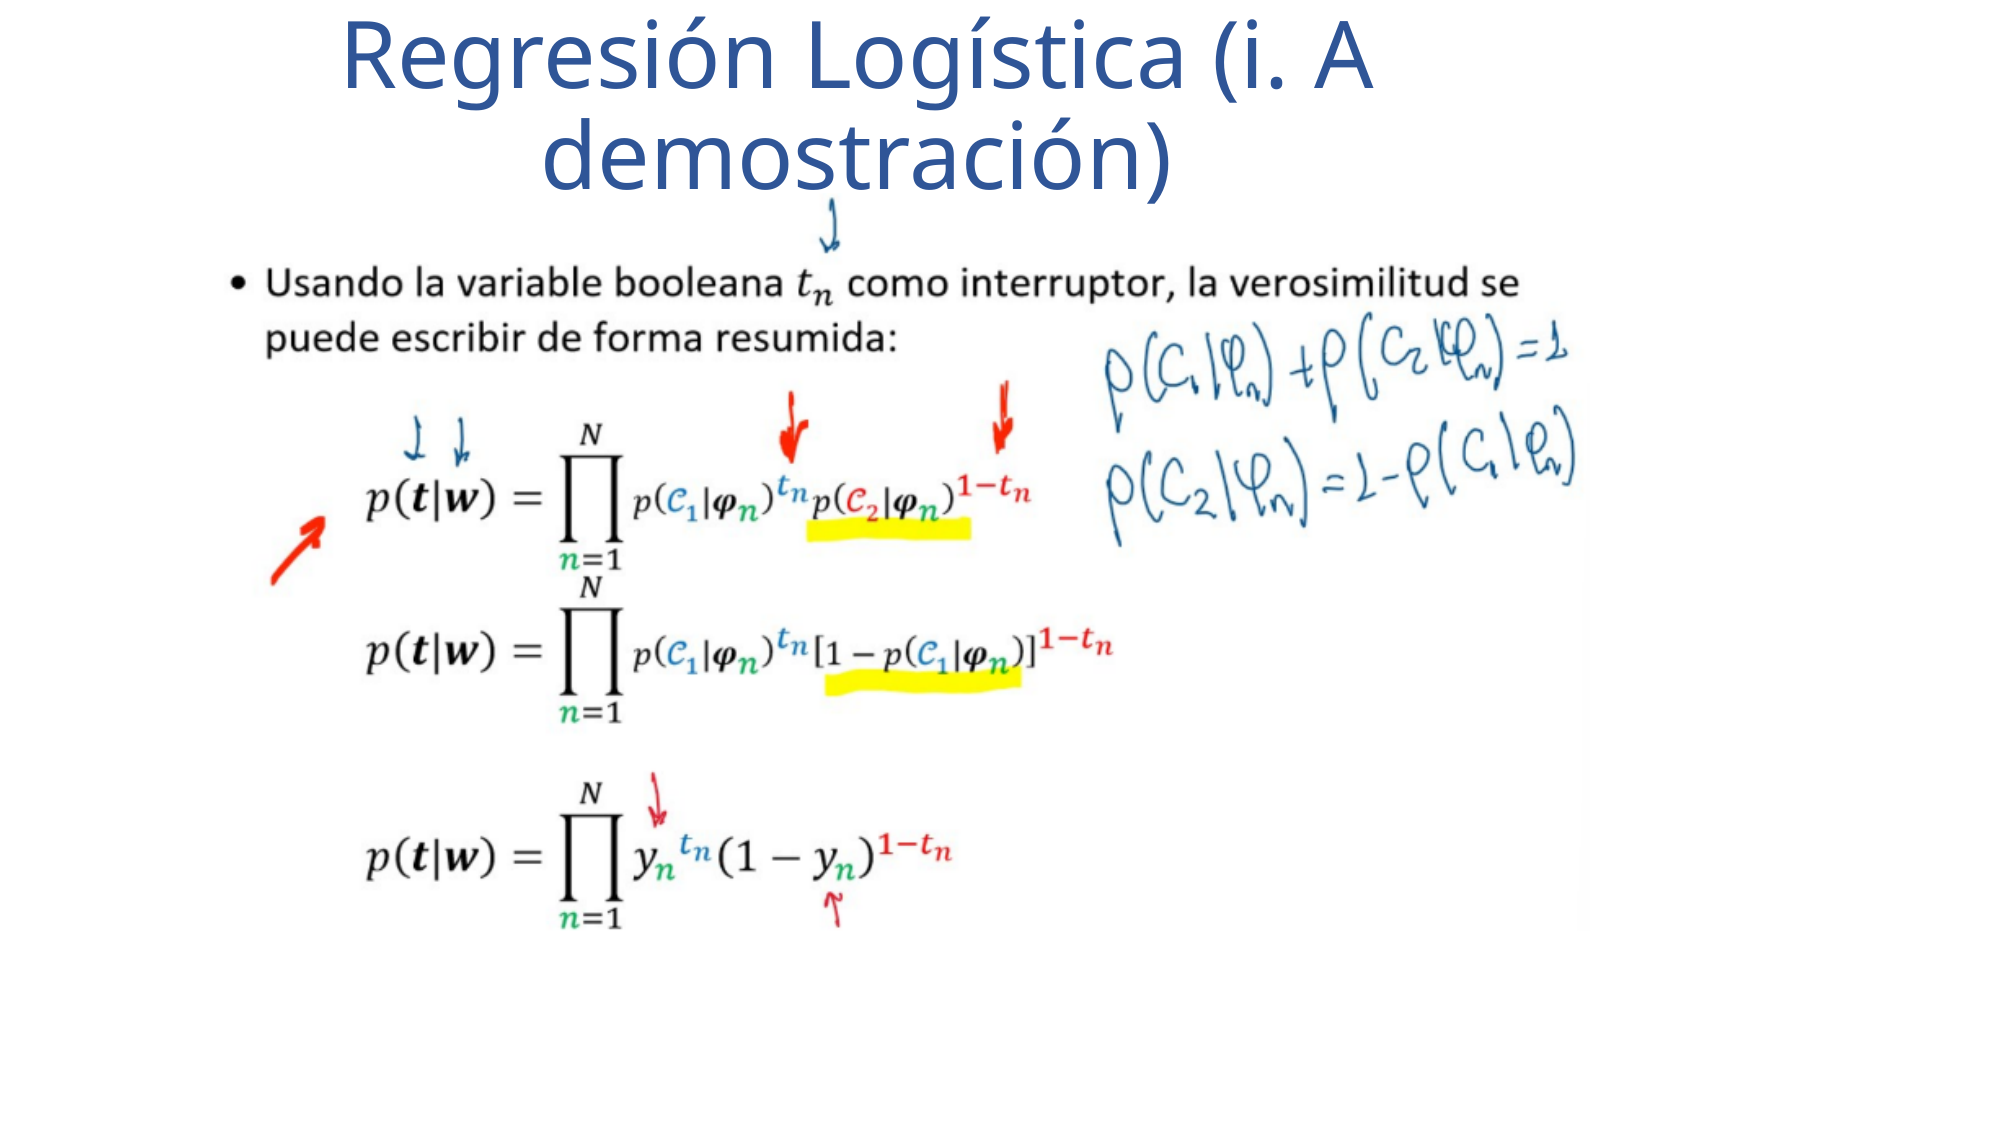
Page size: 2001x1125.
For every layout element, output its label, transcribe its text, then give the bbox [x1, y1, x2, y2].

picture [223, 193, 1590, 931]
title Regresión Logística (i. A demostración) [30, 0, 1684, 218]
